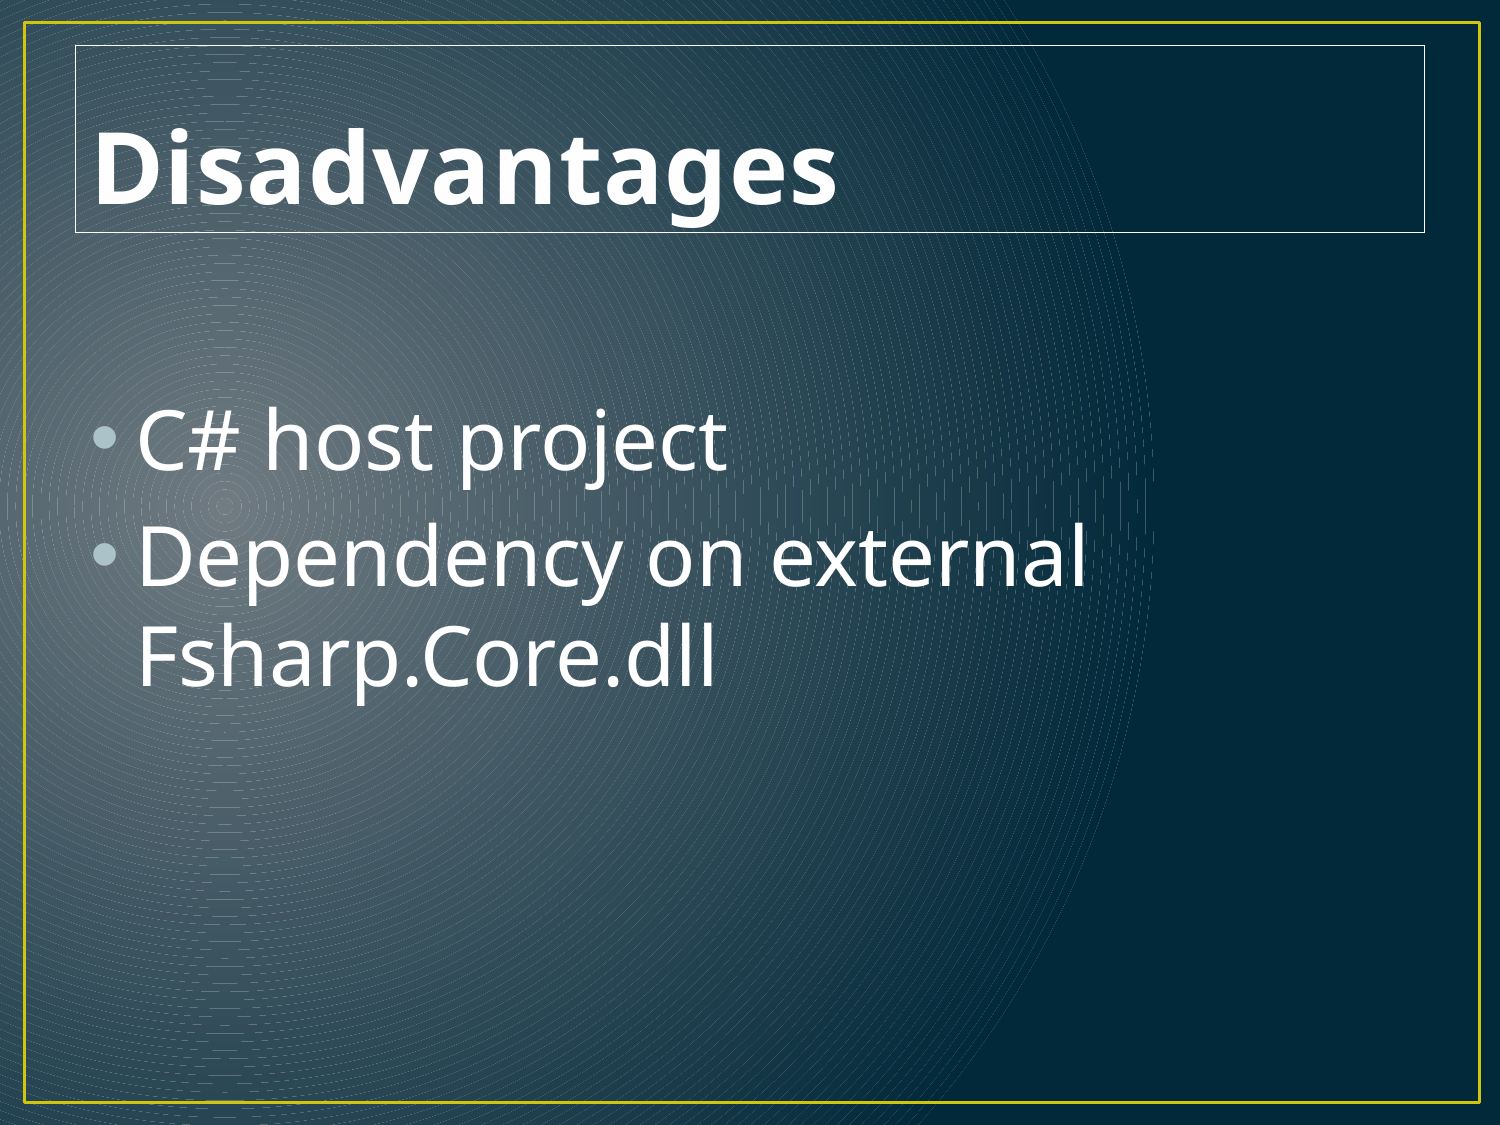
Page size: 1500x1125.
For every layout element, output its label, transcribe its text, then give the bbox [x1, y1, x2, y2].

list C# host project Dependency on external Fsharp.Core.dll [75, 262, 1425, 1005]
title Disadvantages [75, 45, 1425, 233]
